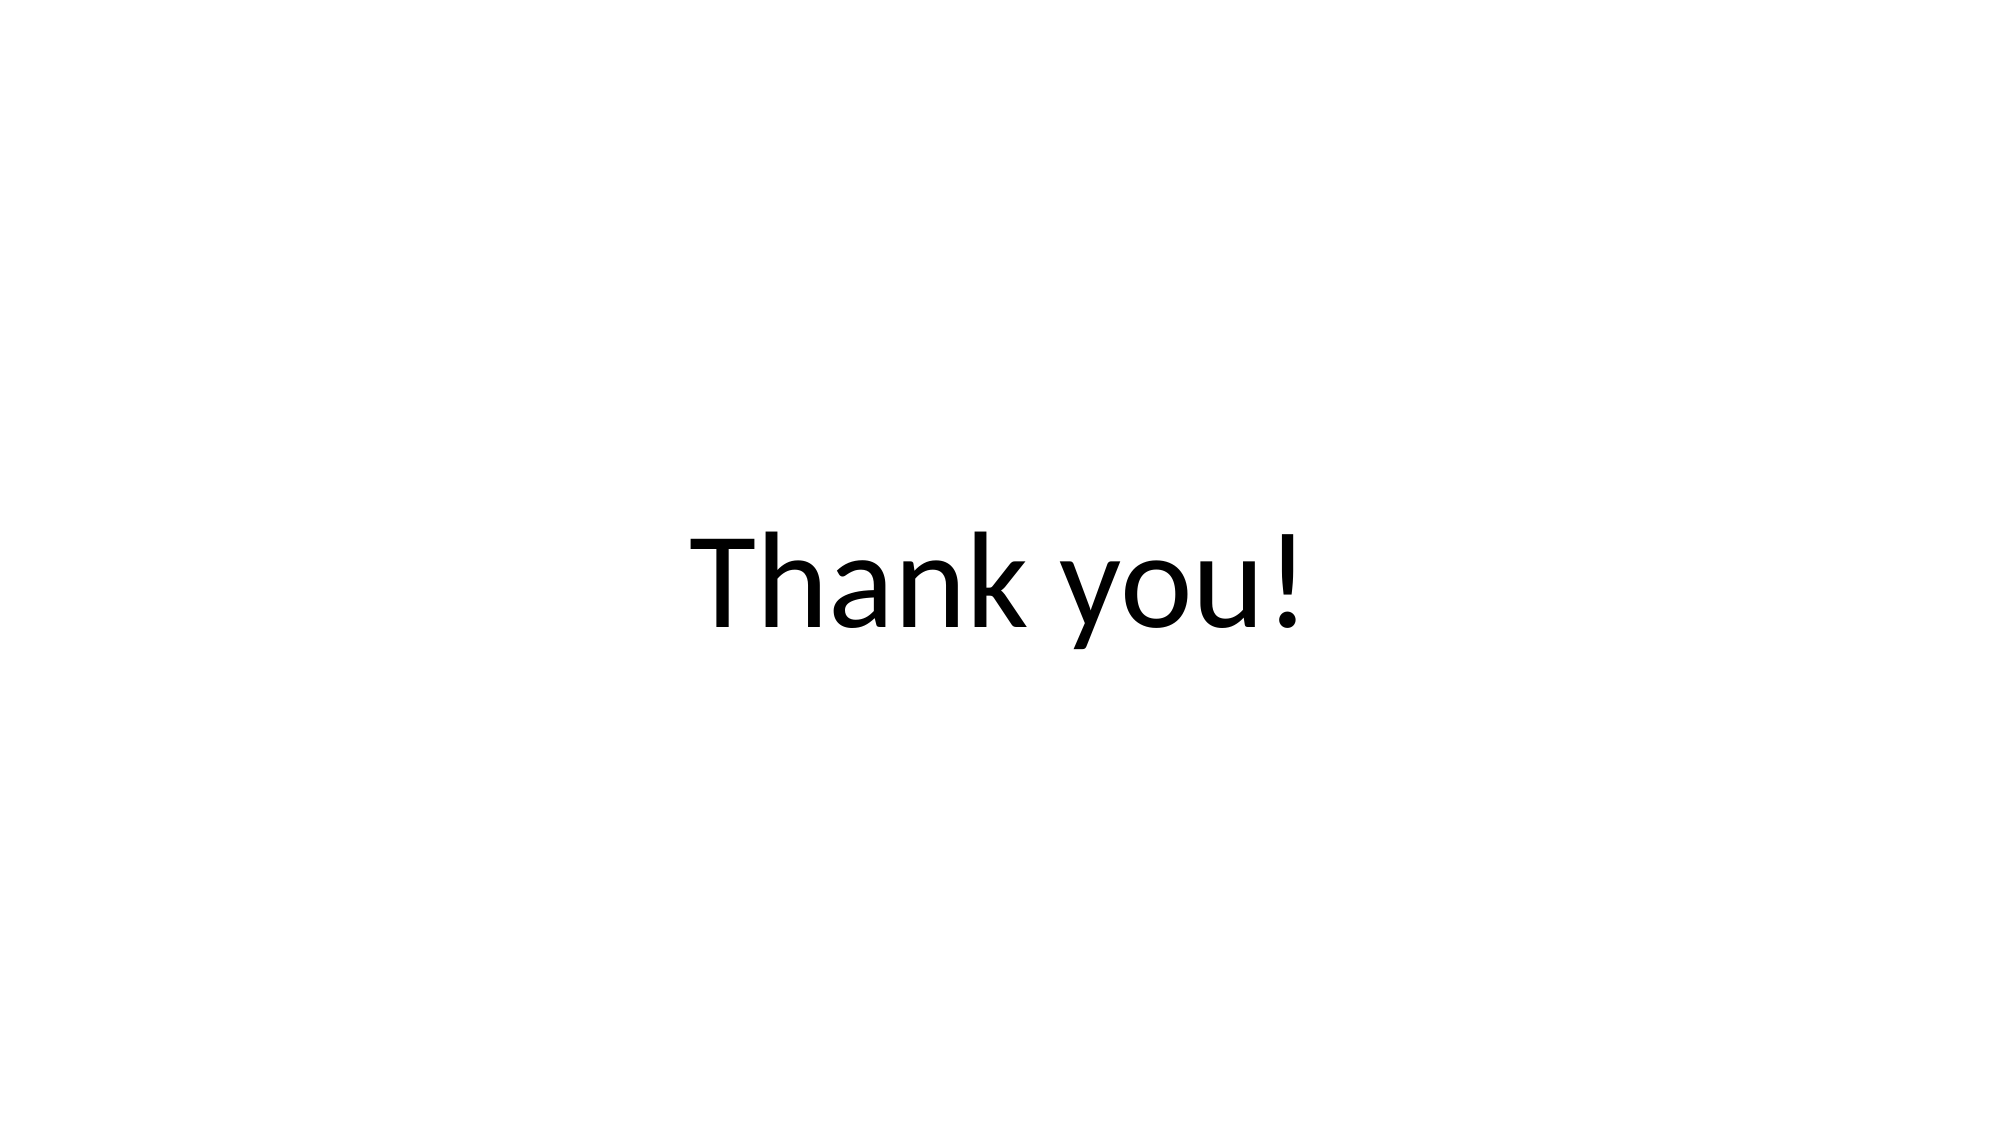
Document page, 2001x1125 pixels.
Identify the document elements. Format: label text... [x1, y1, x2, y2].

list Thank you! [137, 145, 1863, 1014]
